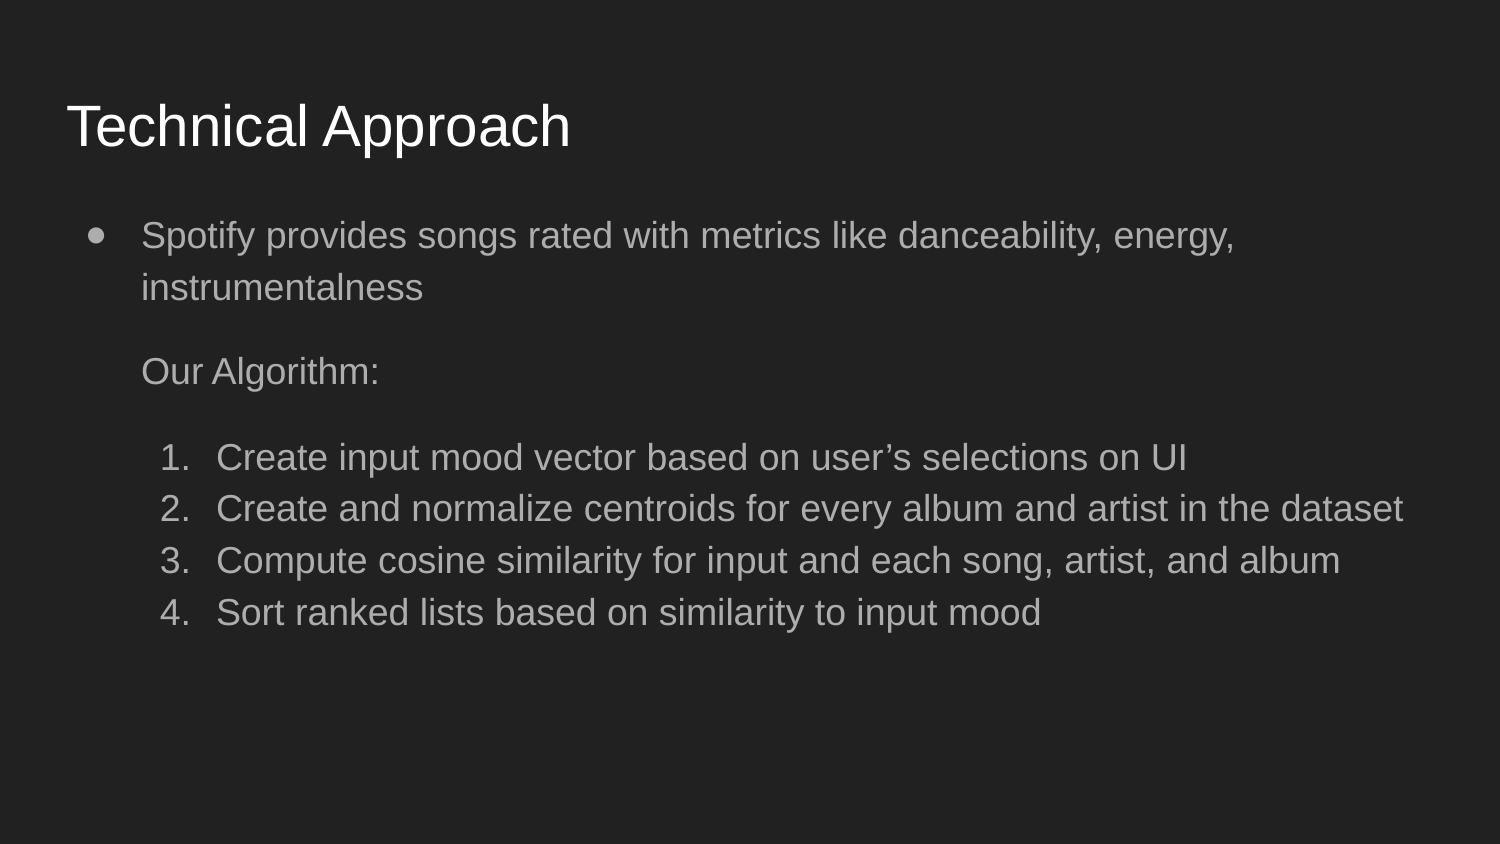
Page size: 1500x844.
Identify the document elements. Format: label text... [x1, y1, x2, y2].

list Spotify provides songs rated with metrics like danceability, energy, instrumentalness Our Algorithm: Create input mood vector based on user’s selections on UI Create and normalize centroids for every album and artist in the dataset Compute cosine similarity for input and each song, artist, and album Sort ranked lists based on similarity to input mood [51, 189, 1449, 750]
title Technical Approach [51, 72, 1449, 167]
